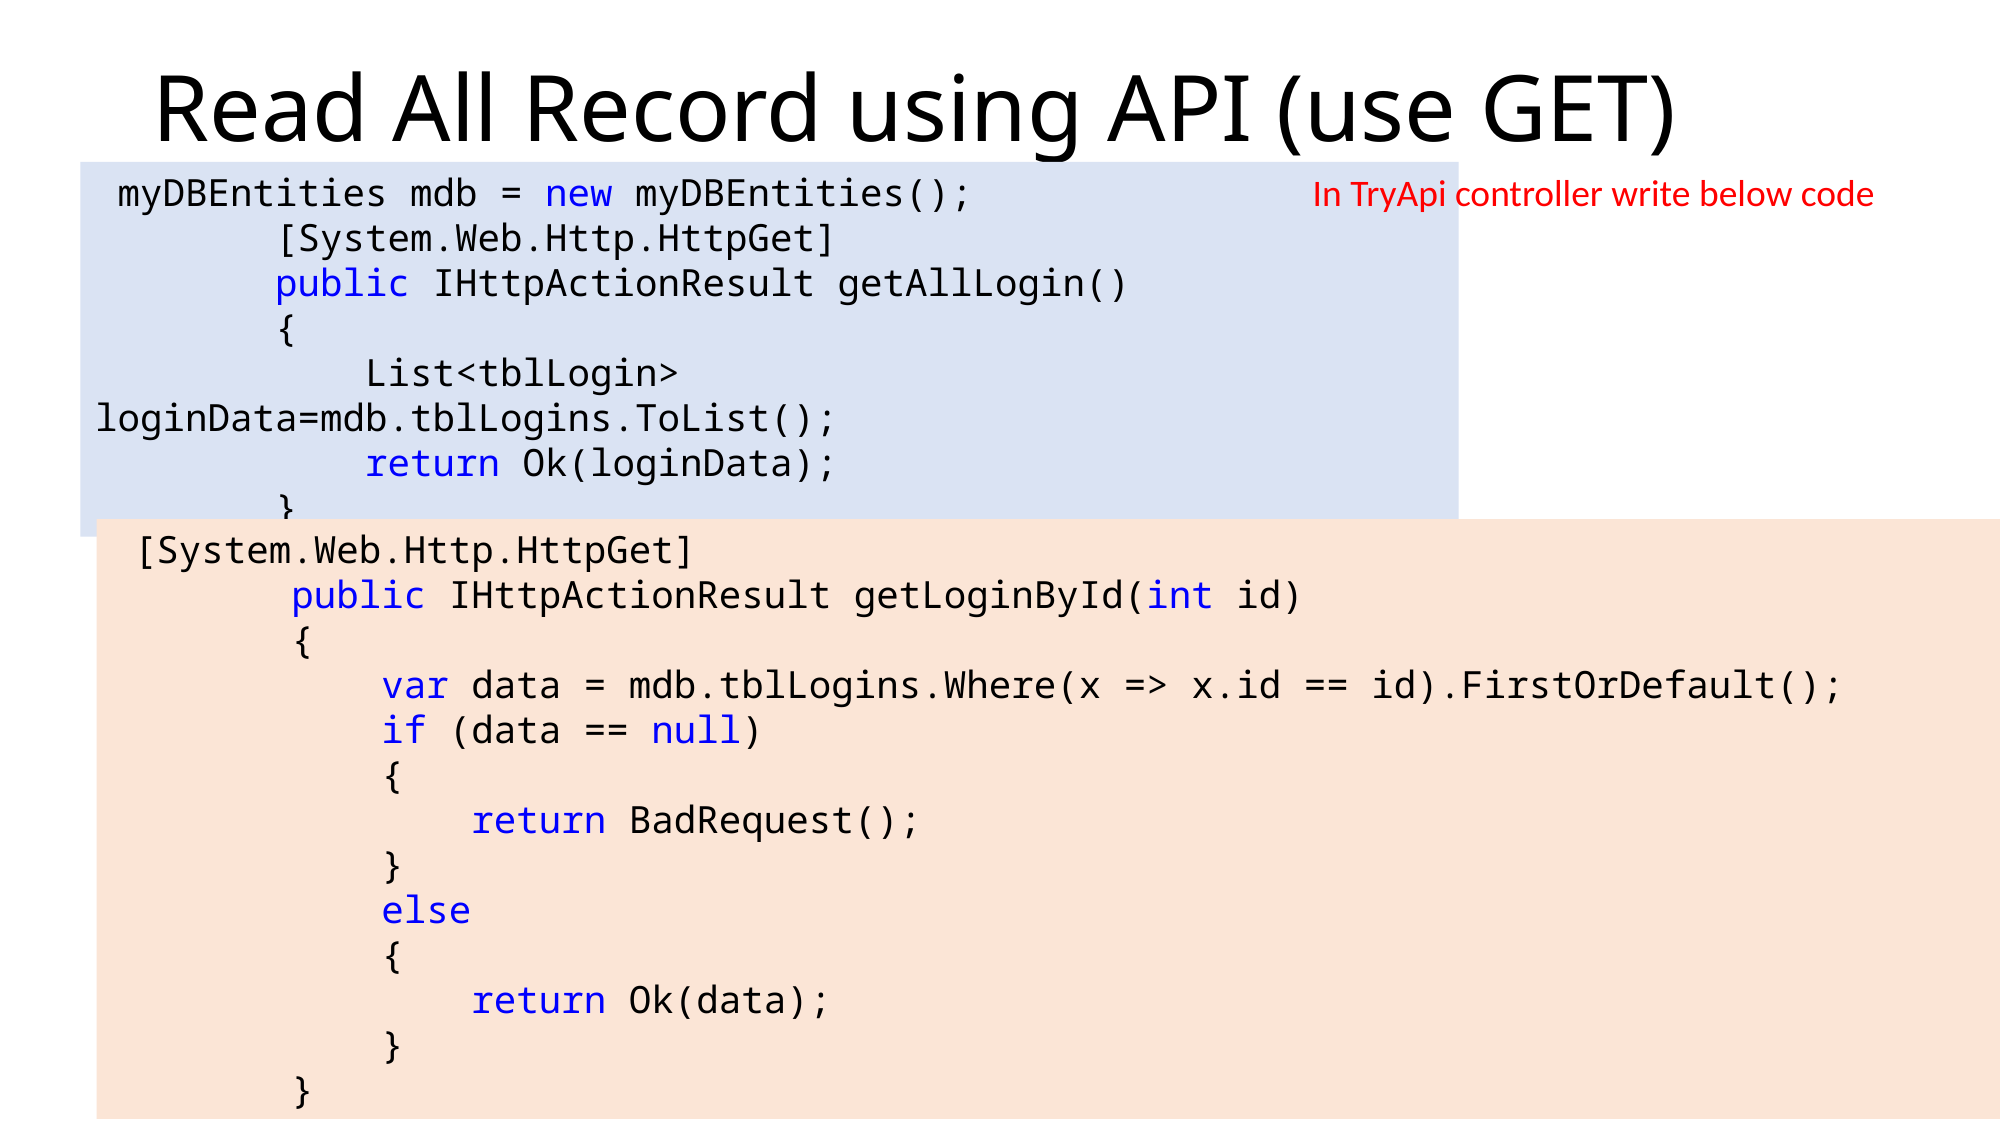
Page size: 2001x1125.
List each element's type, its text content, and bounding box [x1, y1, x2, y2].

title Read All Record using API (use GET) [137, 3, 1863, 161]
text_box In TryApi controller write below code [1297, 161, 1970, 222]
text_box [System.Web.Http.HttpGet] public IHttpActionResult getLoginById(int id) { var data = mdb.tblLogins.Where(x => x.id == id).FirstOrDefault(); if (data == null) { return BadRequest(); } else { return Ok(data); } } [96, 519, 2000, 1119]
text_box myDBEntities mdb = new myDBEntities(); [System.Web.Http.HttpGet] public IHttpActionResult getAllLogin() { List<tblLogin> loginData=mdb.tblLogins.ToList(); return Ok(loginData); } [80, 161, 1459, 537]
